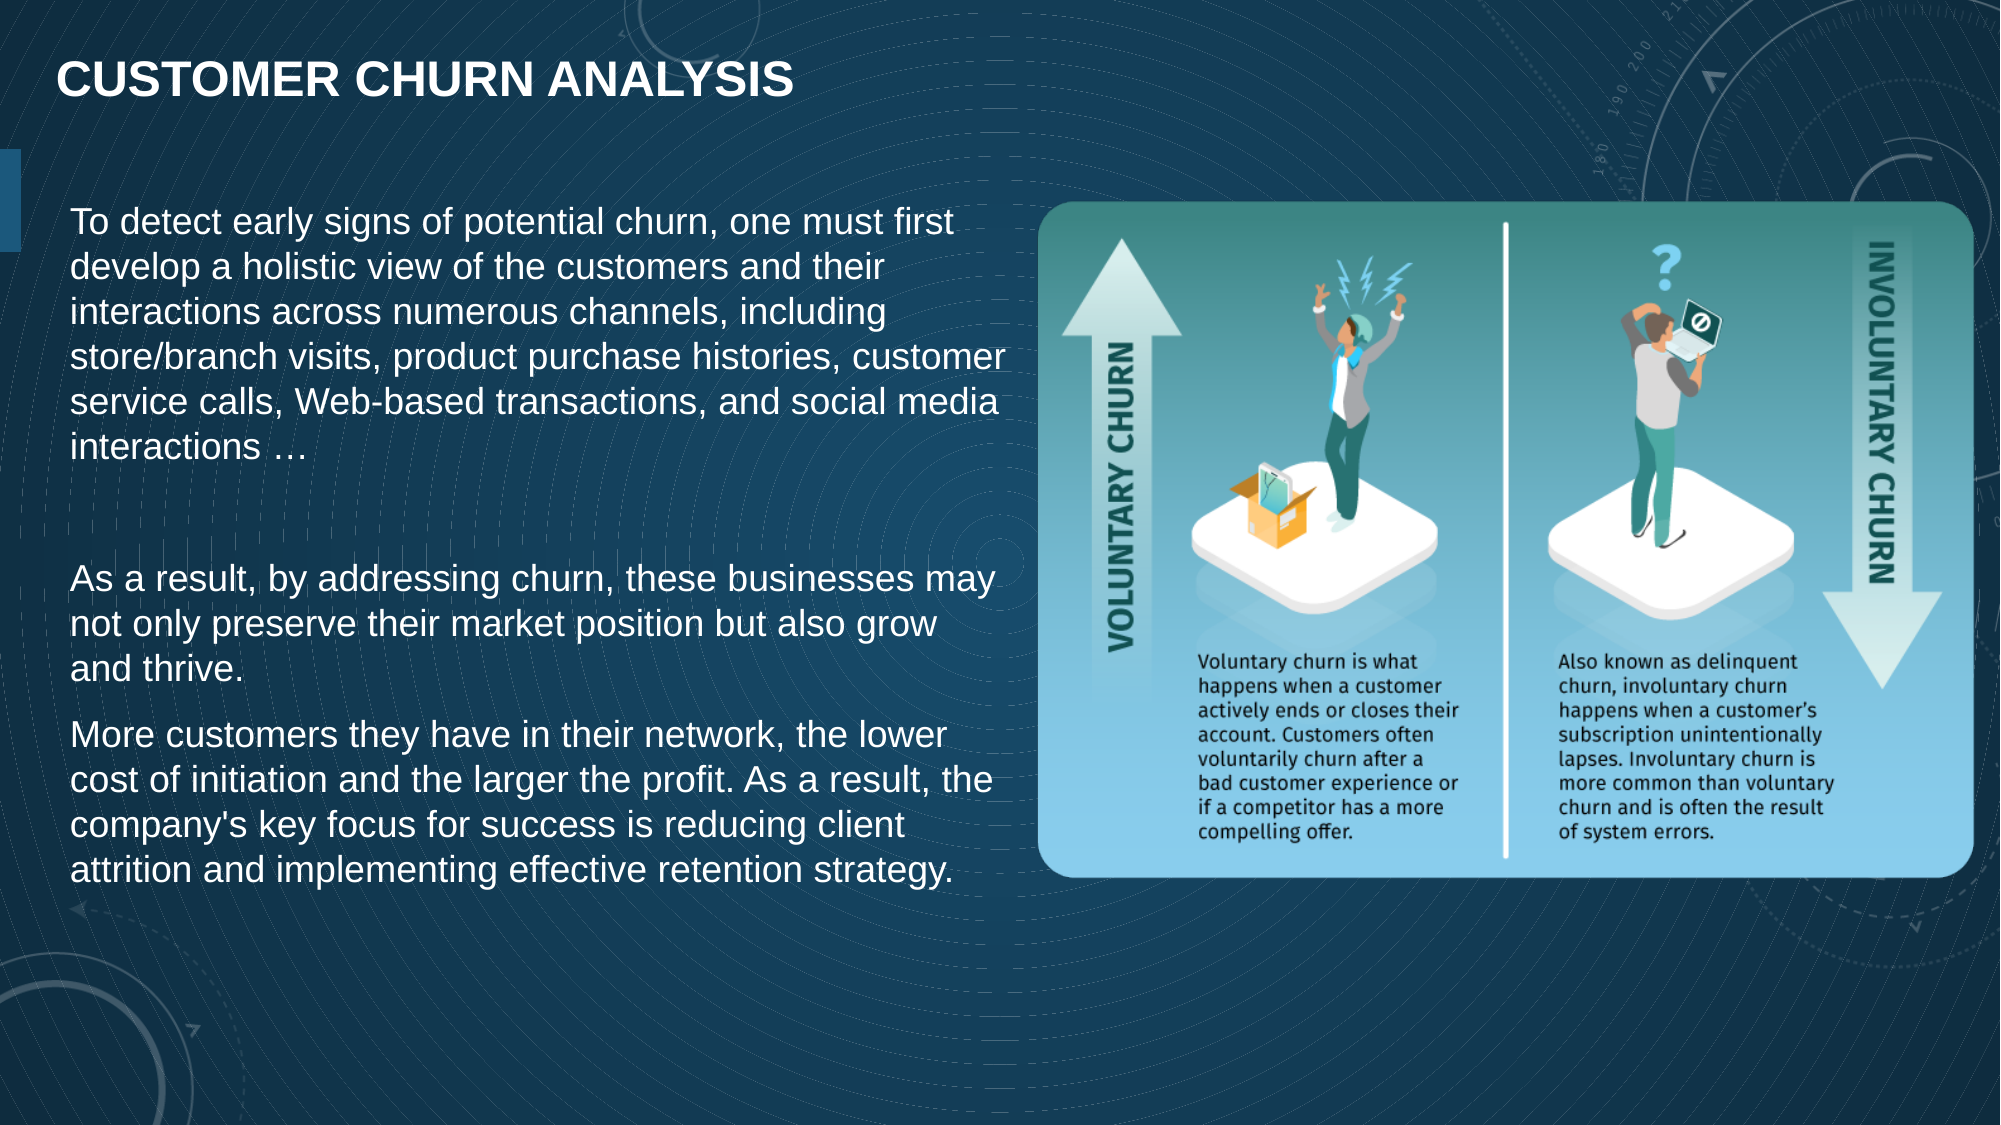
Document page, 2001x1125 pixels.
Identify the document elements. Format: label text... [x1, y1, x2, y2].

picture [0, 0, 2000, 1125]
list To detect early signs of potential churn, one must first develop a holistic view of the customers and their interactions across numerous channels, including store/branch visits, product purchase histories, customer service calls, Web-based transactions, and social media interactions … As a result, by addressing churn, these businesses may not only preserve their market position but also grow and thrive. More customers they have in their network, the lower cost of initiation and the larger the profit. As a result, the company's key focus for success is reducing client attrition and implementing effective retention strategy. [54, 189, 1023, 982]
title Customer churn analysis [40, 39, 1965, 115]
